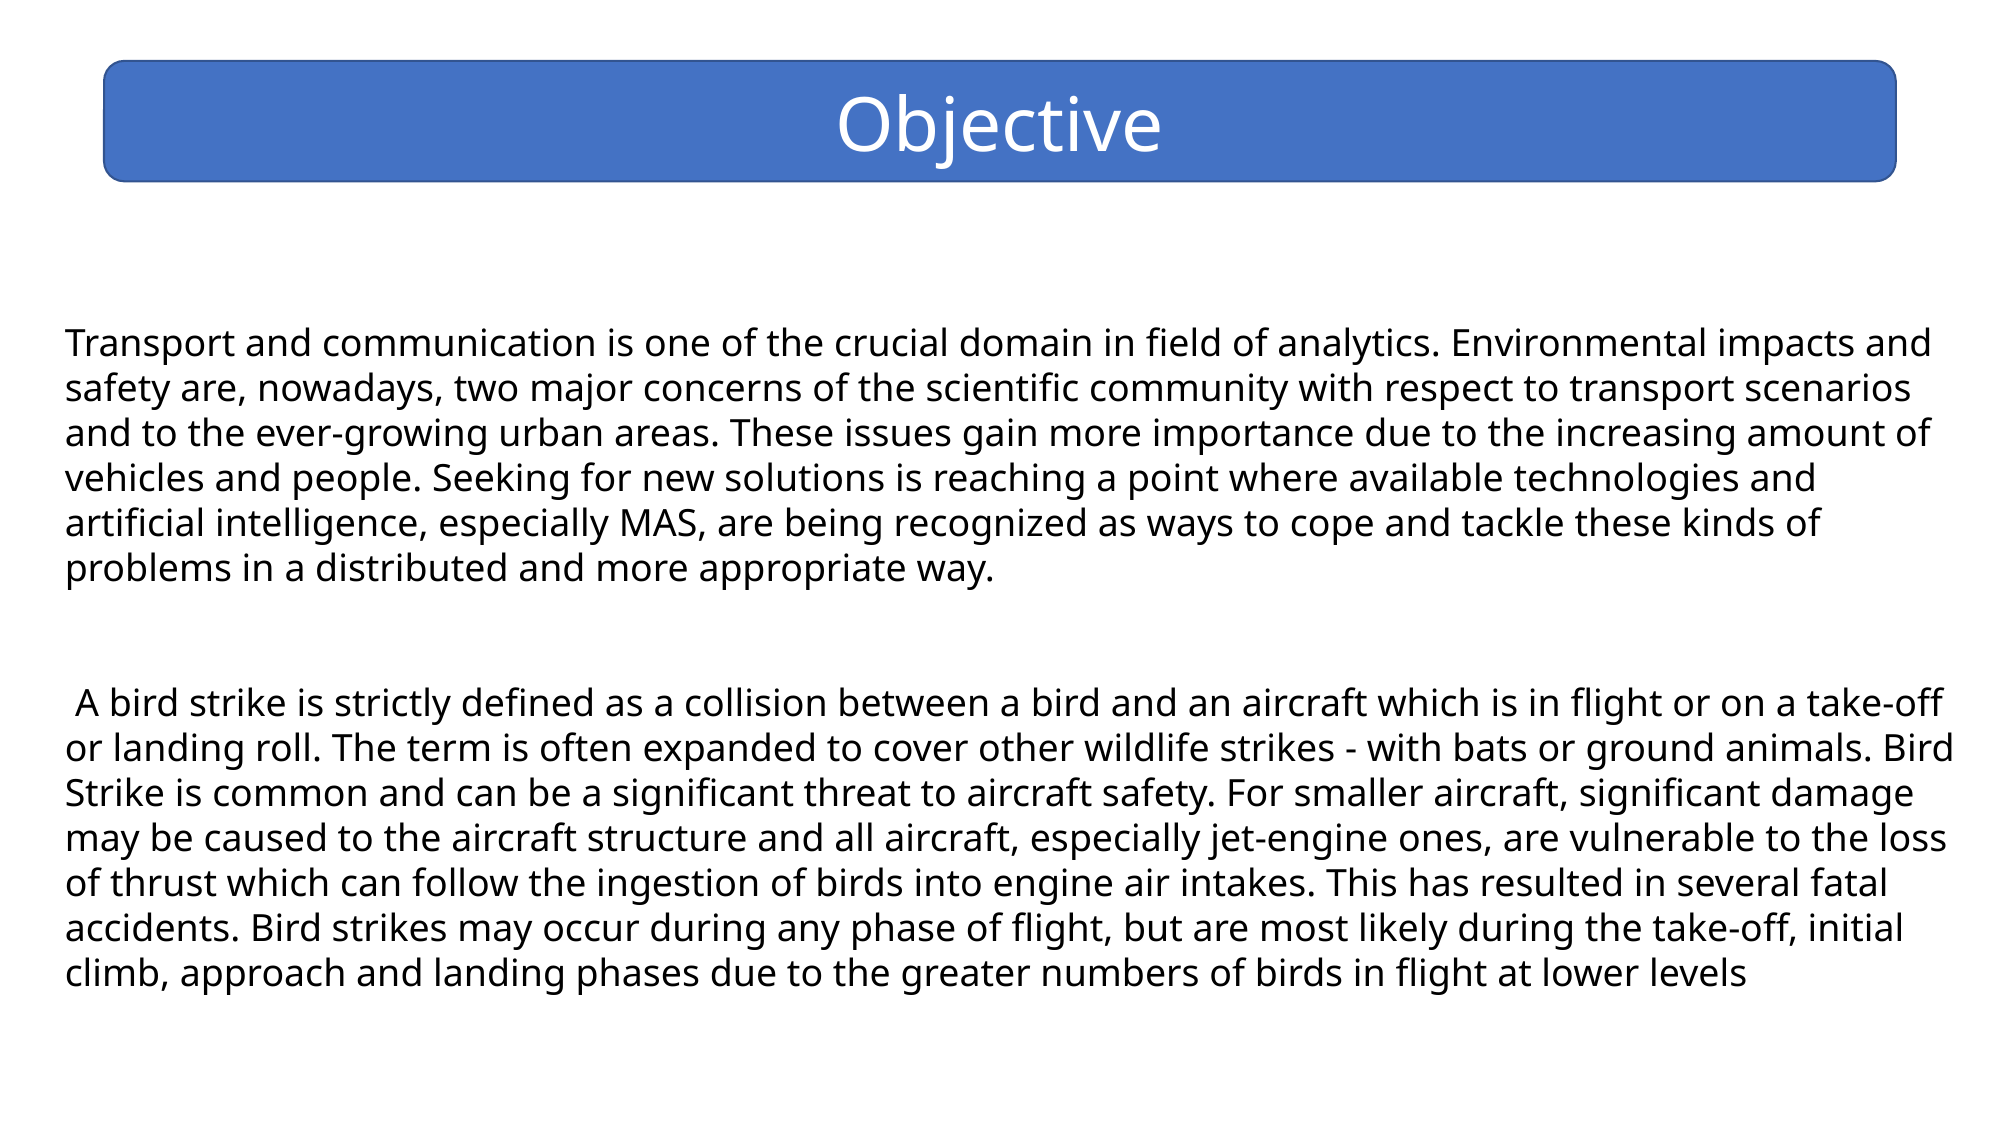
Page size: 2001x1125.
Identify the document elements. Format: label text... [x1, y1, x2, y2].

text_box Objective [102, 59, 1897, 183]
text_box Transport and communication is one of the crucial domain in field of analytics. Environmental impacts and safety are, nowadays, two major concerns of the scientific community with respect to transport scenarios and to the ever-growing urban areas. These issues gain more importance due to the increasing amount of vehicles and people. Seeking for new solutions is reaching a point where available technologies and artificial intelligence, especially MAS, are being recognized as ways to cope and tackle these kinds of problems in a distributed and more appropriate way. A bird strike is strictly defined as a collision between a bird and an aircraft which is in flight or on a take-off or landing roll. The term is often expanded to cover other wildlife strikes - with bats or ground animals. Bird Strike is common and can be a significant threat to aircraft safety. For smaller aircraft, significant damage may be caused to the aircraft structure and all aircraft, especially jet-engine ones, are vulnerable to the loss of thrust which can follow the ingestion of birds into engine air intakes. This has resulted in several fatal accidents. Bird strikes may occur during any phase of flight, but are most likely during the take-off, initial climb, approach and landing phases due to the greater numbers of birds in flight at lower levels [50, 311, 1984, 1001]
